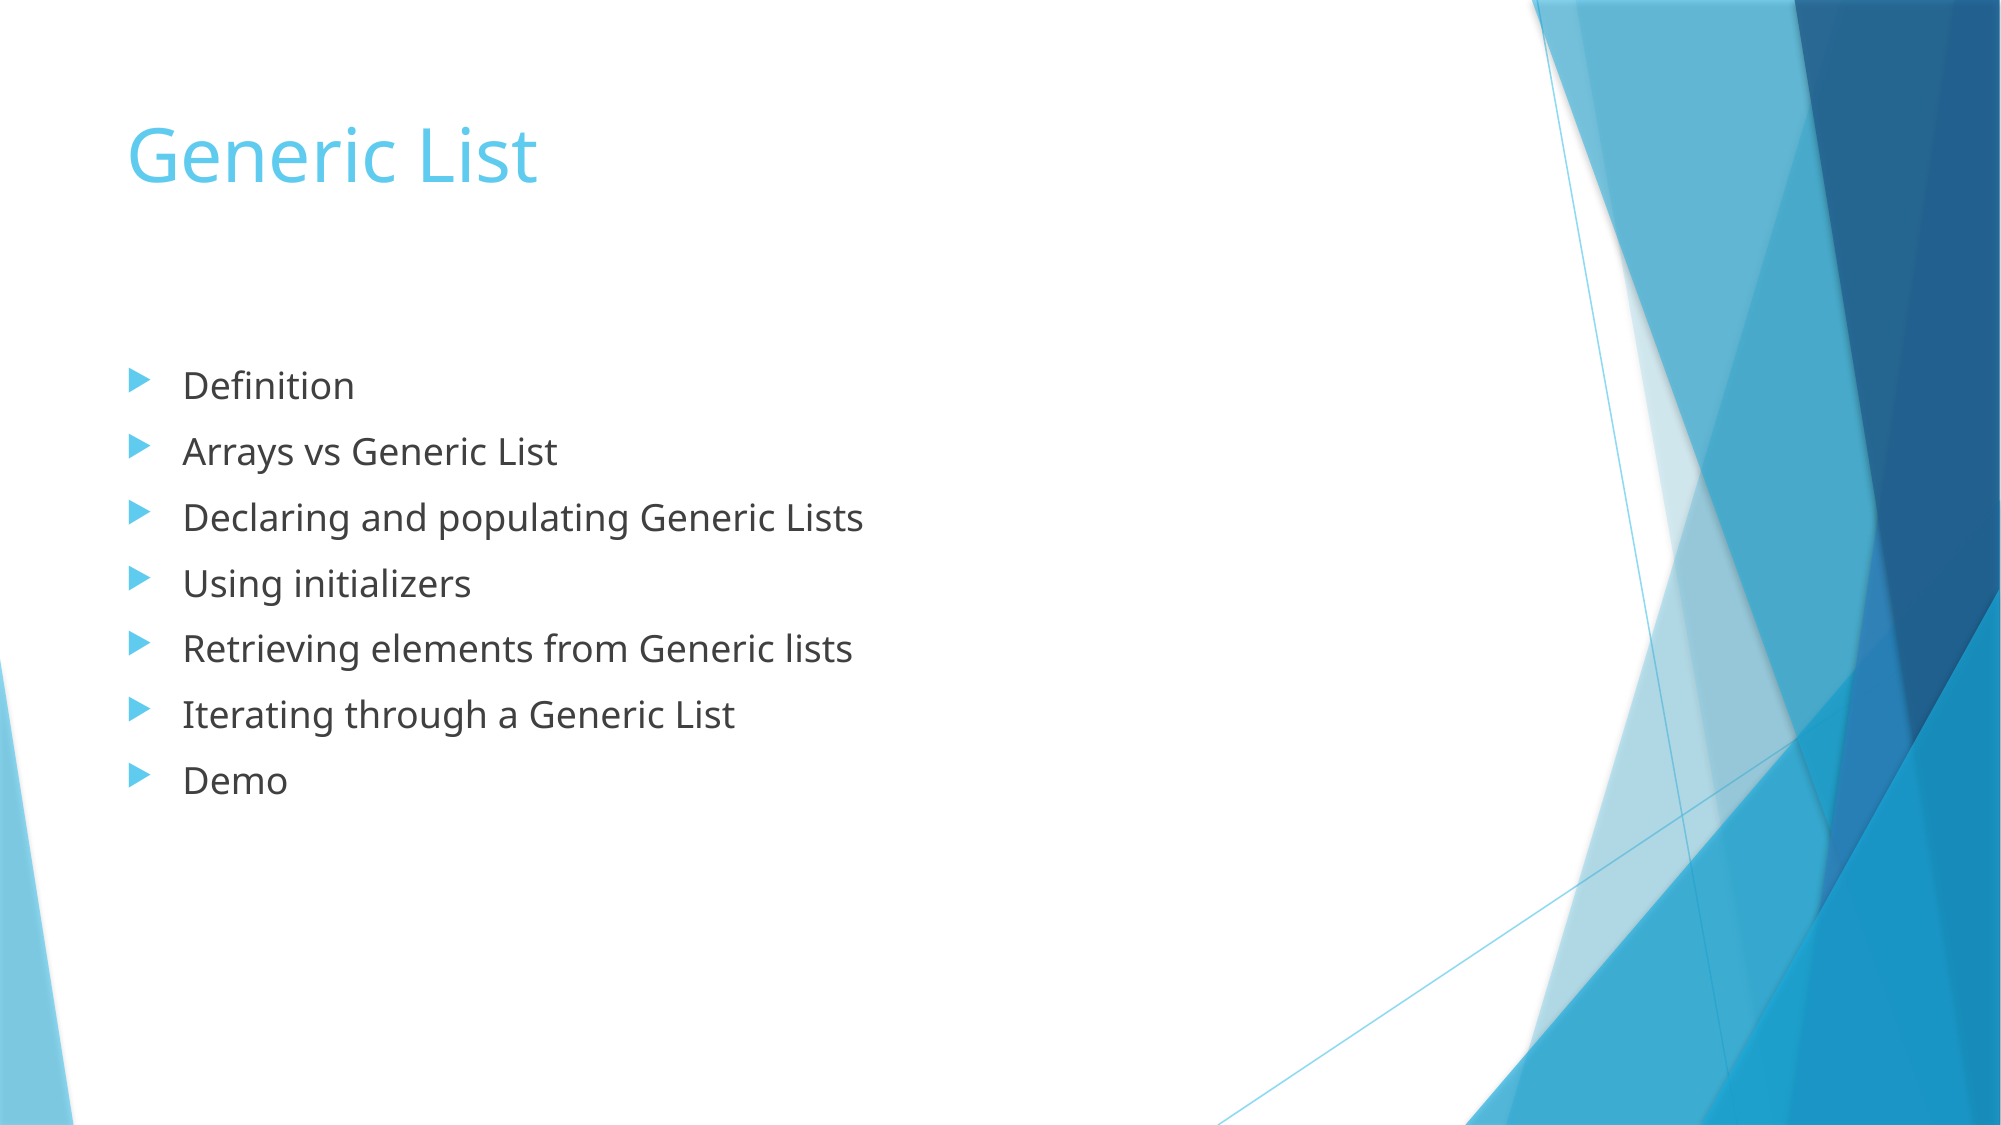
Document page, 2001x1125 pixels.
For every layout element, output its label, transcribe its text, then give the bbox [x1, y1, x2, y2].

list Definition Arrays vs Generic List Declaring and populating Generic Lists Using initializers Retrieving elements from Generic lists Iterating through a Generic List Demo [111, 354, 1522, 992]
title Generic List [111, 99, 1522, 317]
